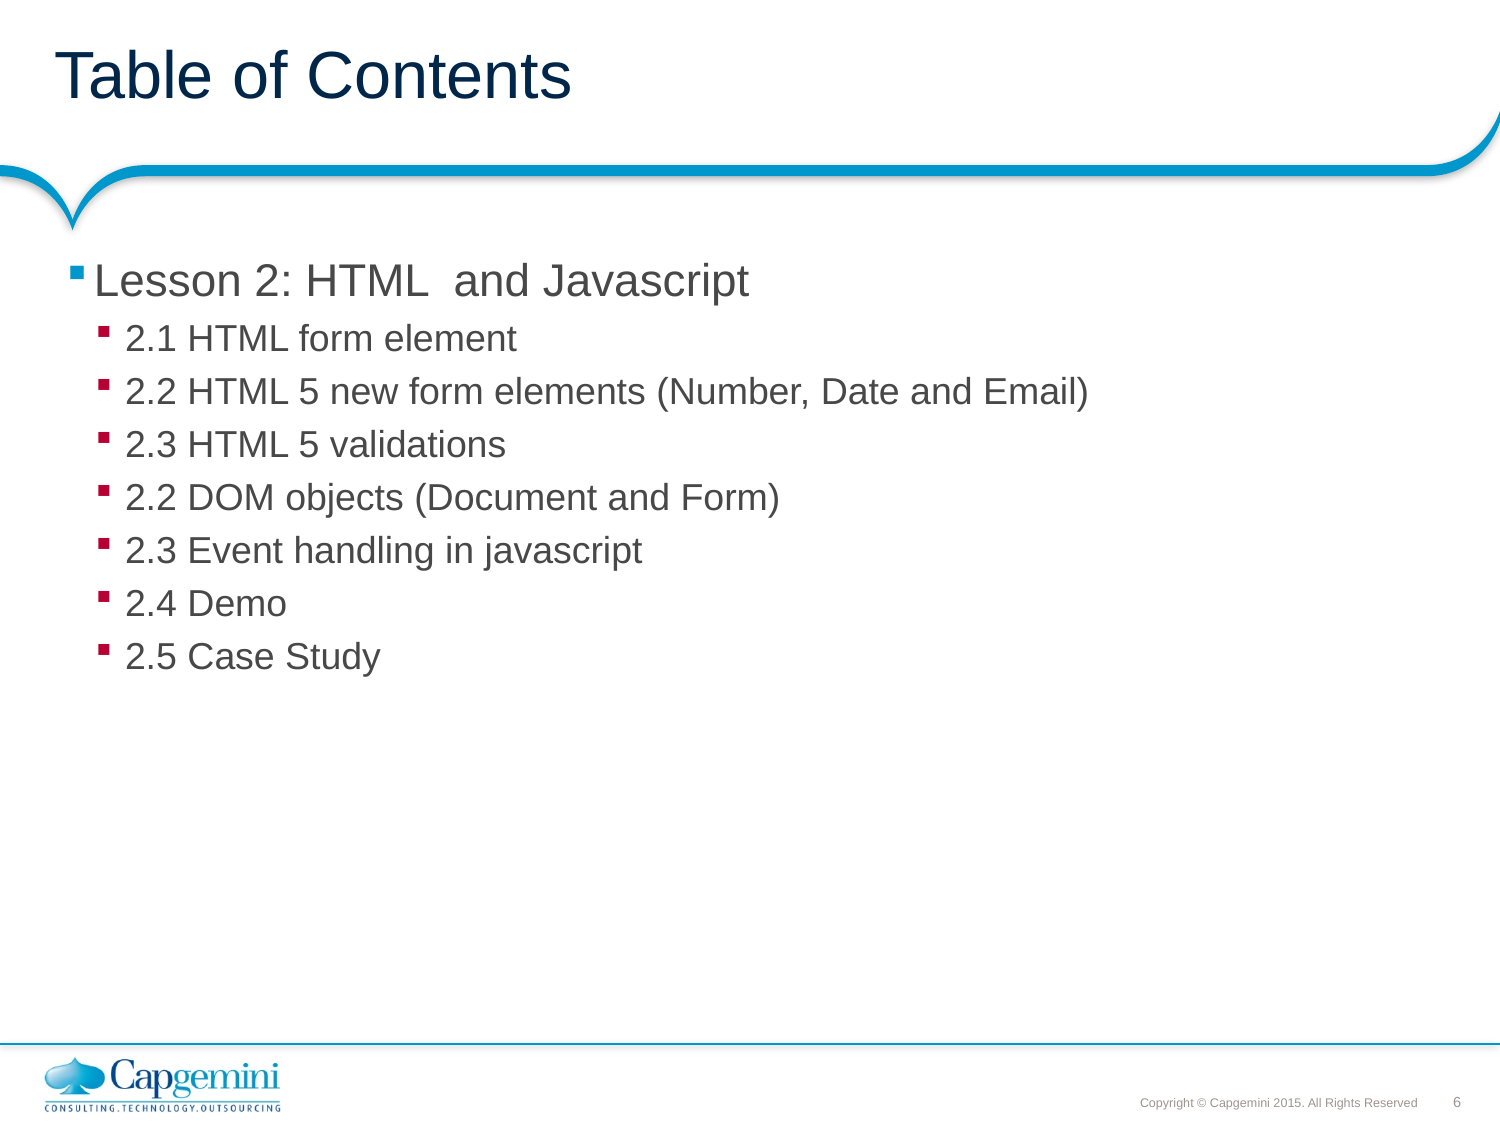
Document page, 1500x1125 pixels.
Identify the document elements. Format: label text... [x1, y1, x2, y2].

list Lesson 2: HTML and Javascript 2.1 HTML form element 2.2 HTML 5 new form elements (Number, Date and Email) 2.3 HTML 5 validations 2.2 DOM objects (Document and Form) 2.3 Event handling in javascript 2.4 Demo 2.5 Case Study [48, 245, 1500, 1007]
title Table of Contents [5, 0, 1500, 160]
picture [44, 1056, 281, 1113]
